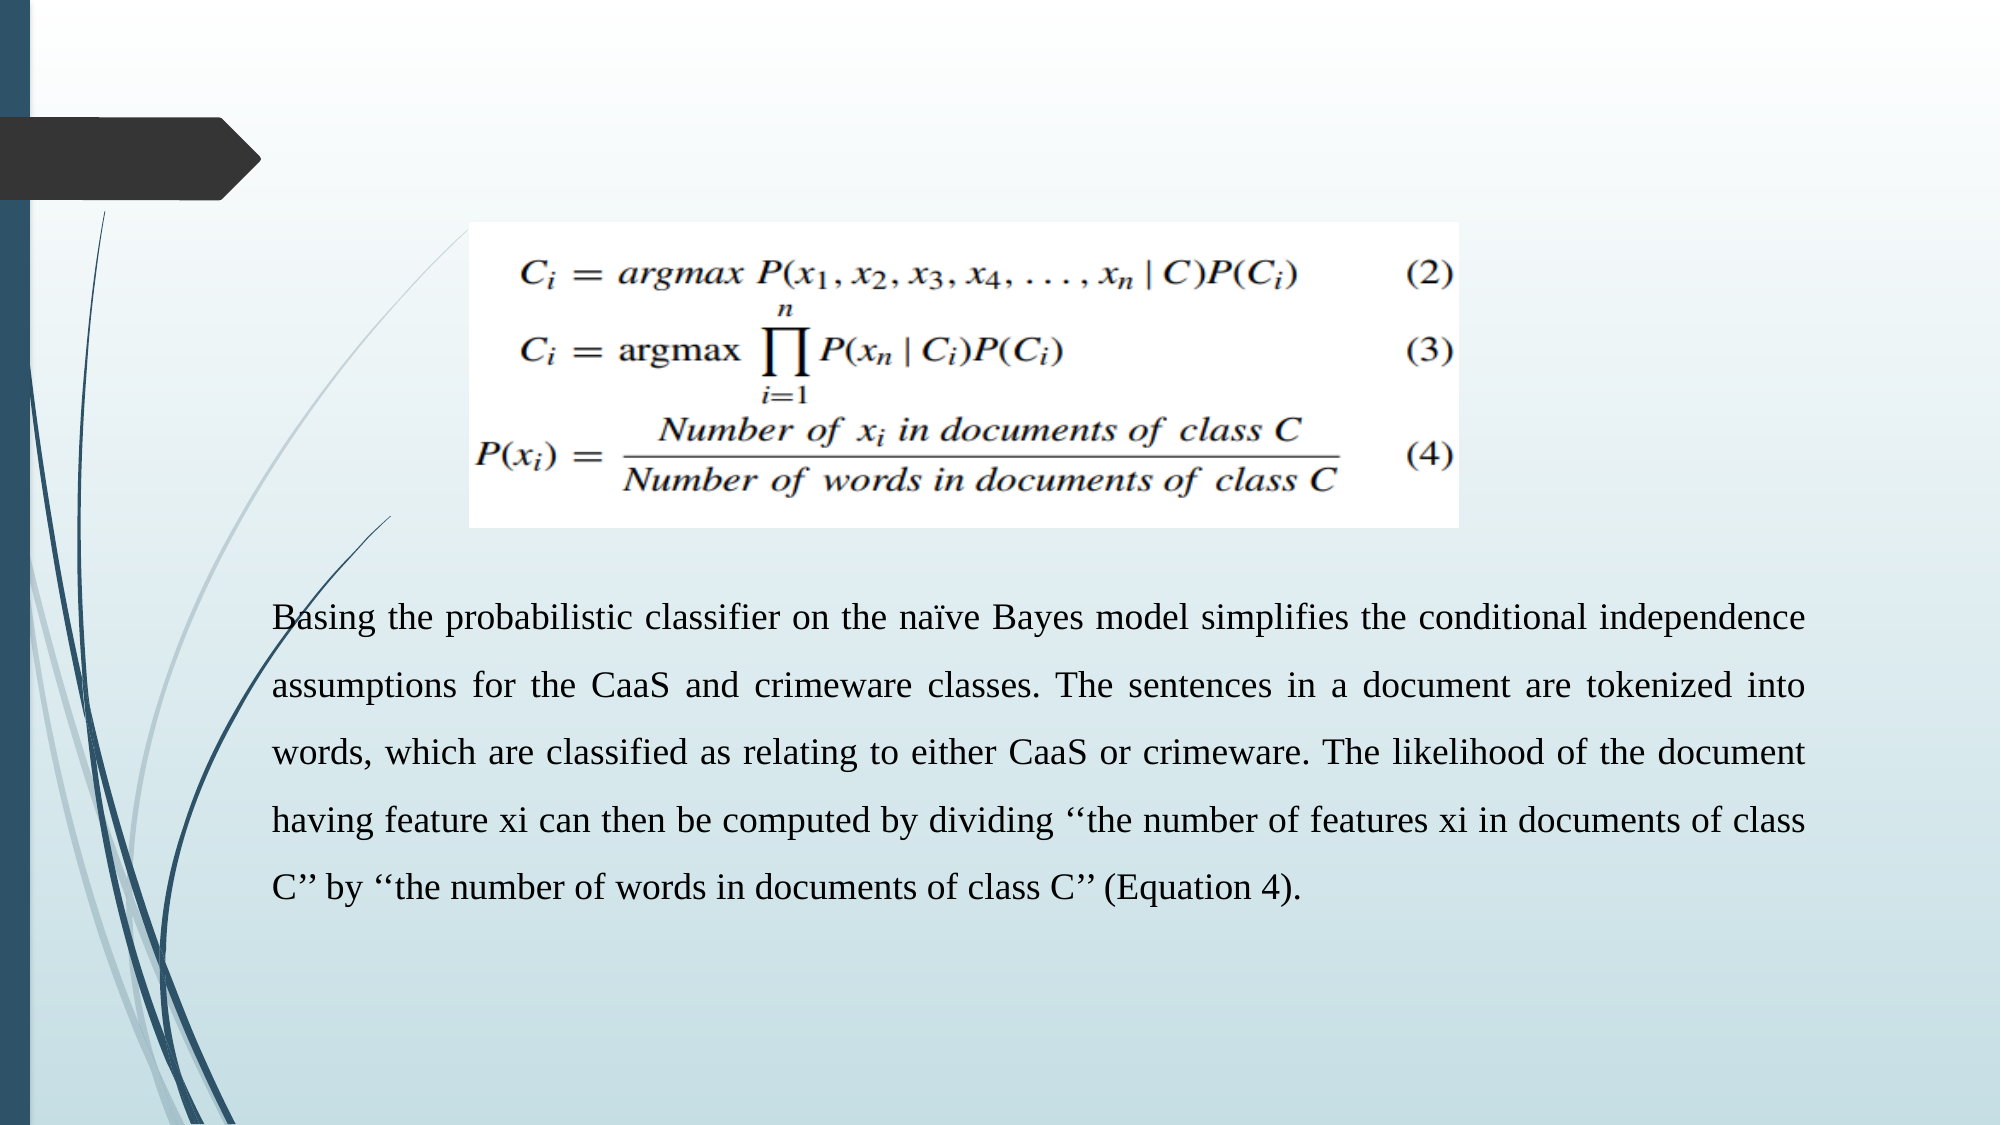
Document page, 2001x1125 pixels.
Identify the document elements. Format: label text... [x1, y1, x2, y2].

text_box Basing the probabilistic classifier on the naïve Bayes model simplifies the conditional independence assumptions for the CaaS and crimeware classes. The sentences in a document are tokenized into words, which are classified as relating to either CaaS or crimeware. The likelihood of the document having feature xi can then be computed by dividing ‘‘the number of features xi in documents of class C’’ by ‘‘the number of words in documents of class C’’ (Equation 4). [257, 562, 1823, 915]
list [469, 221, 1459, 528]
